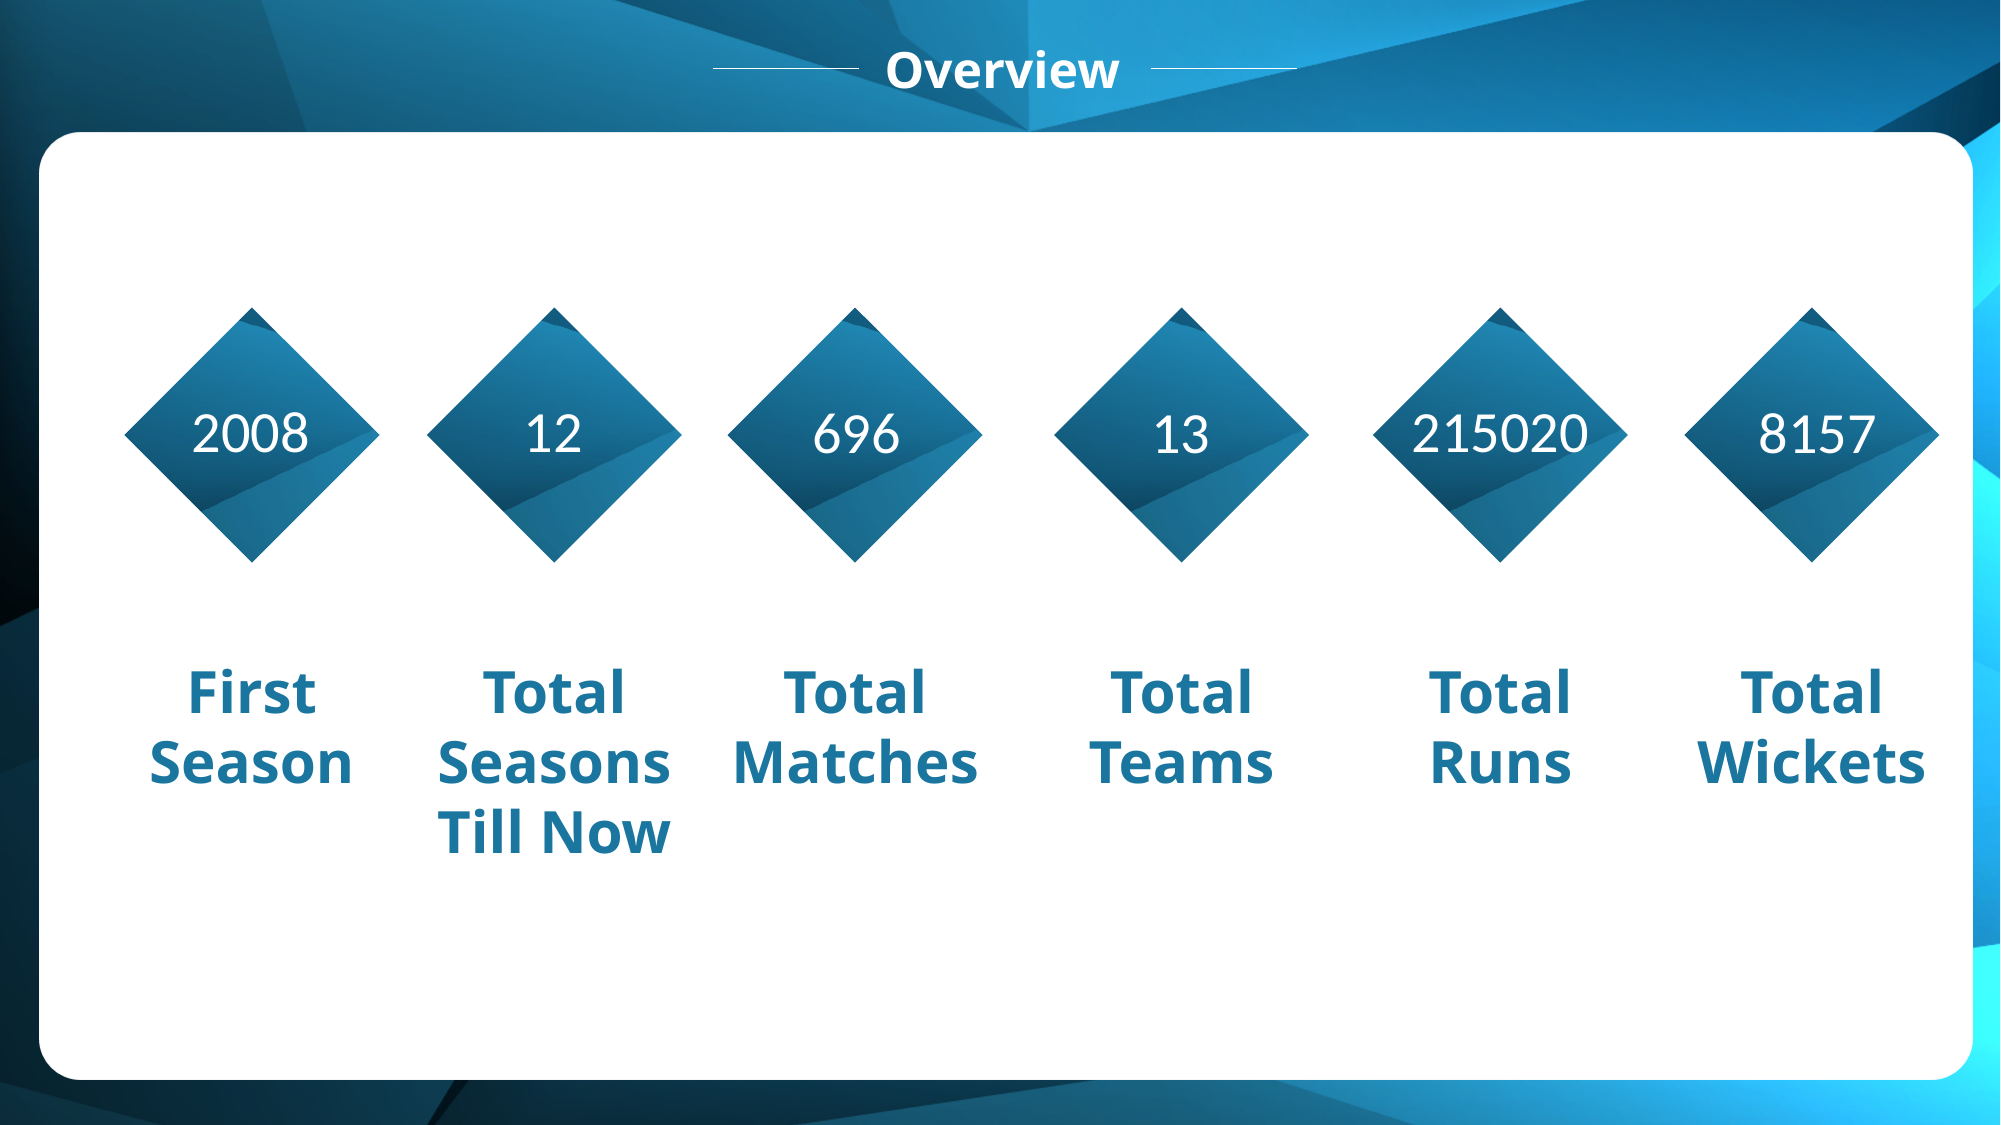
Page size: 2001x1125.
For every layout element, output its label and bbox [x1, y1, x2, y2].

text_box [688, 307, 1015, 805]
text_box [712, 30, 1297, 107]
text_box [1645, 307, 1979, 805]
text_box [1334, 307, 1645, 805]
text_box [416, 307, 692, 875]
picture [0, 0, 2001, 1125]
text_box [113, 307, 390, 805]
text_box [1015, 307, 1334, 805]
